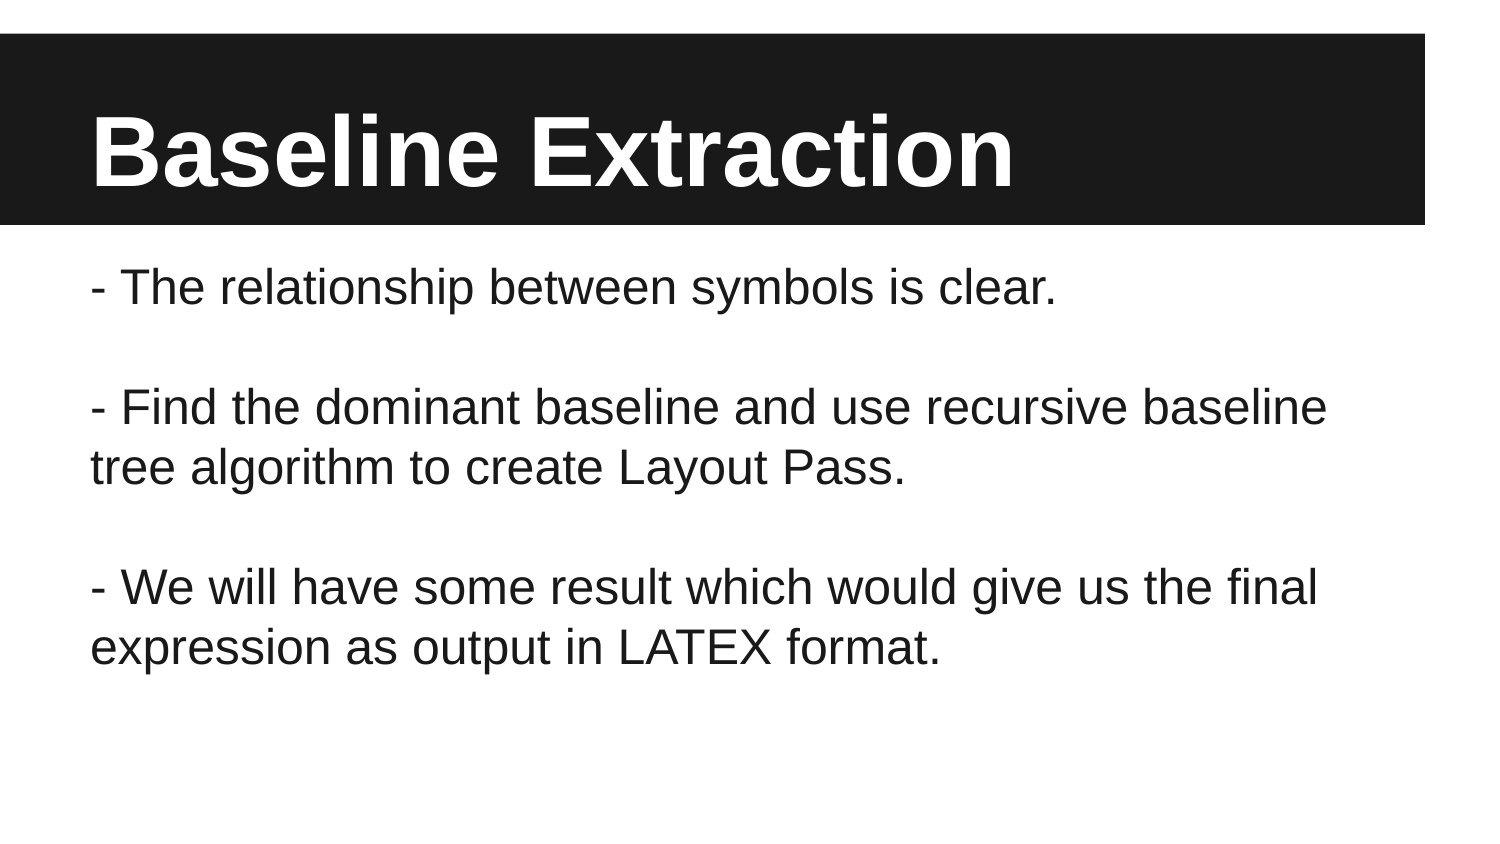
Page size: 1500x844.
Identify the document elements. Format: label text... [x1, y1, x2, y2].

title Baseline Extraction [75, 33, 1425, 221]
list - The relationship between symbols is clear. - Find the dominant baseline and use recursive baseline tree algorithm to create Layout Pass. - We will have some result which would give us the final expression as output in LATEX format. [75, 239, 1425, 808]
